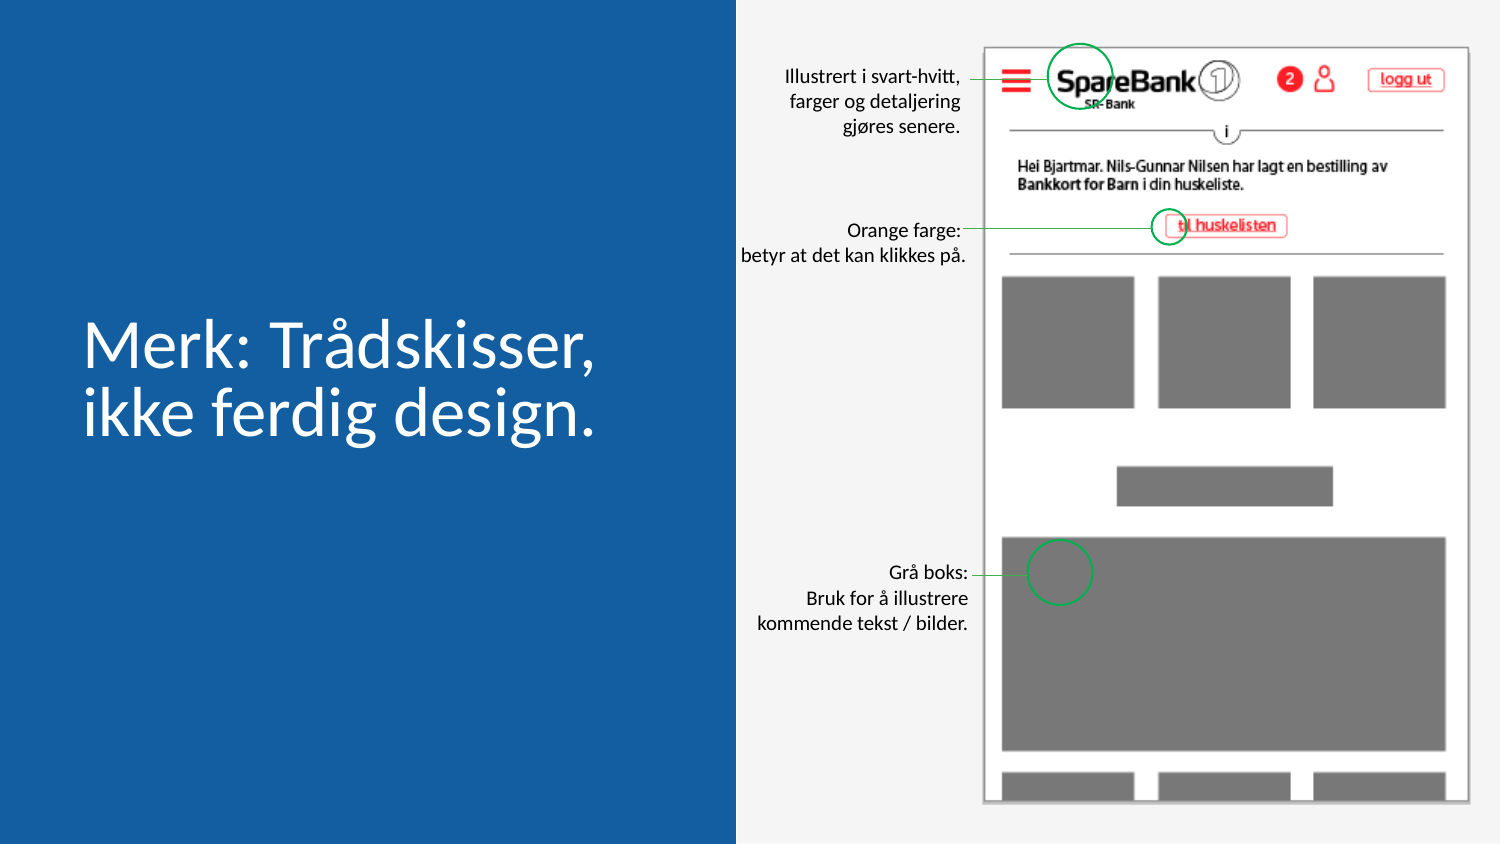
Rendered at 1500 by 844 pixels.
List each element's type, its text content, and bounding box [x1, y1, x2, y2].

picture [0, 0, 736, 844]
title Merk: Trådskisser, ikke ferdig design. [82, 313, 672, 453]
text_box Illustrert i svart-hvitt, farger og detaljering gjøres senere. [769, 55, 969, 146]
picture [969, 32, 1495, 818]
text_box Orange farge: betyr at det kan klikkes på. [725, 209, 969, 274]
text_box Grå boks: Bruk for å illustrere kommende tekst / bilder. [742, 551, 969, 642]
text_box [736, 0, 1500, 844]
